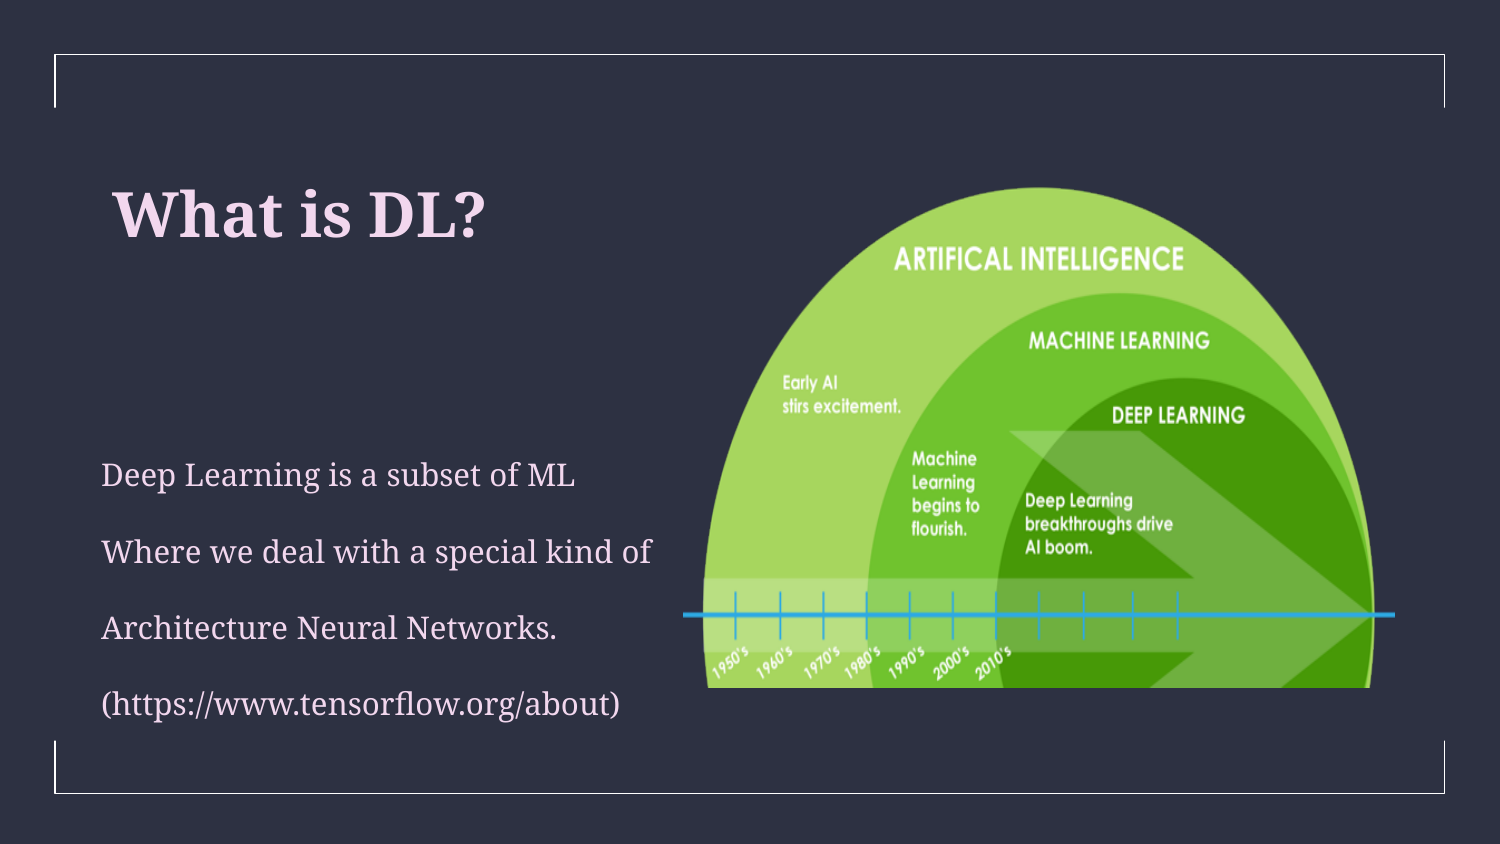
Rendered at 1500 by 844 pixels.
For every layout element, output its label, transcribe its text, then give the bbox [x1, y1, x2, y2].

title What is DL? [97, 160, 681, 422]
picture [683, 160, 1395, 688]
list Deep Learning is a subset of ML Where we deal with a special kind of Architecture Neural Networks. (https://www.tensorflow.org/about) [85, 434, 678, 688]
